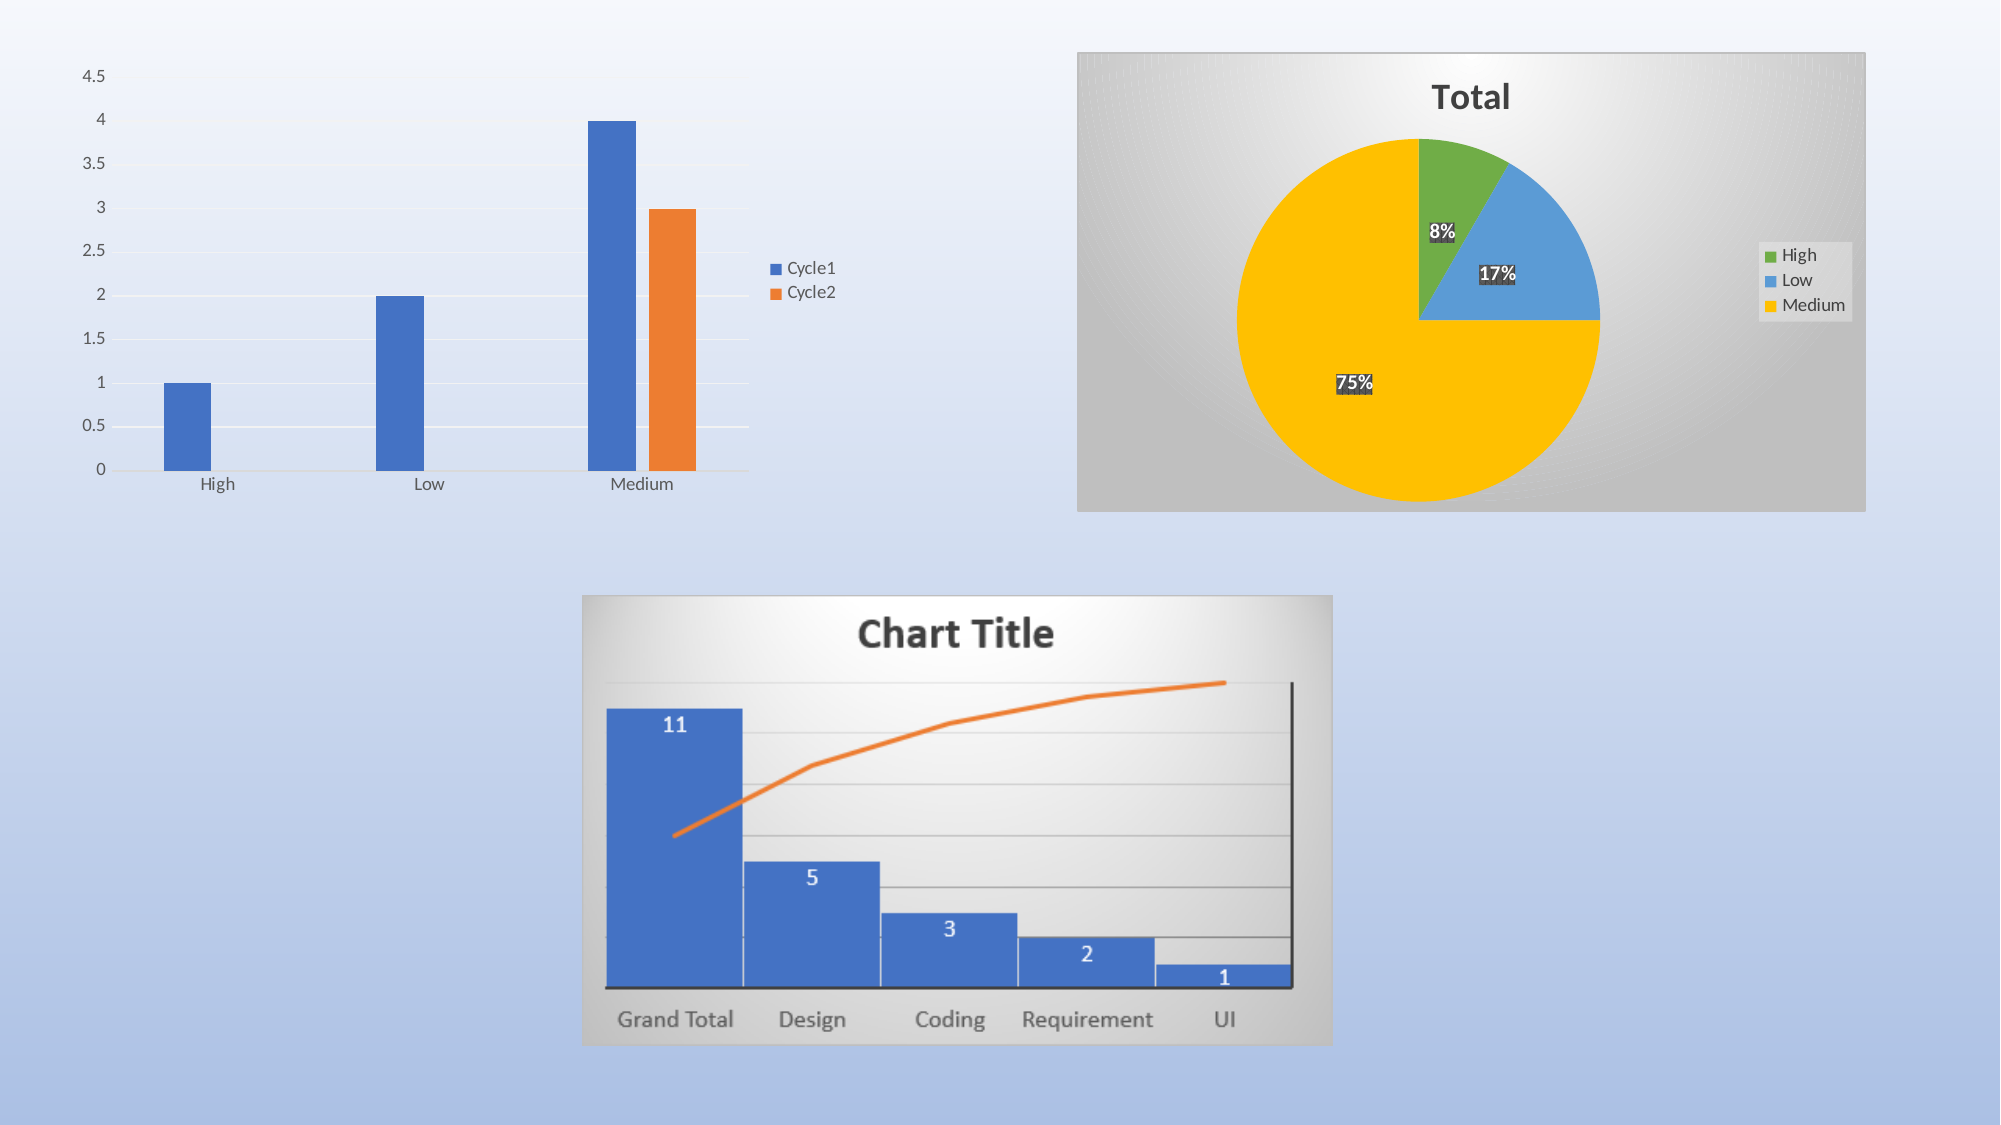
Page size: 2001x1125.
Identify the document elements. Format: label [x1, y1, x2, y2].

chart [1077, 51, 1866, 512]
chart [66, 59, 855, 505]
picture [582, 595, 1333, 1046]
